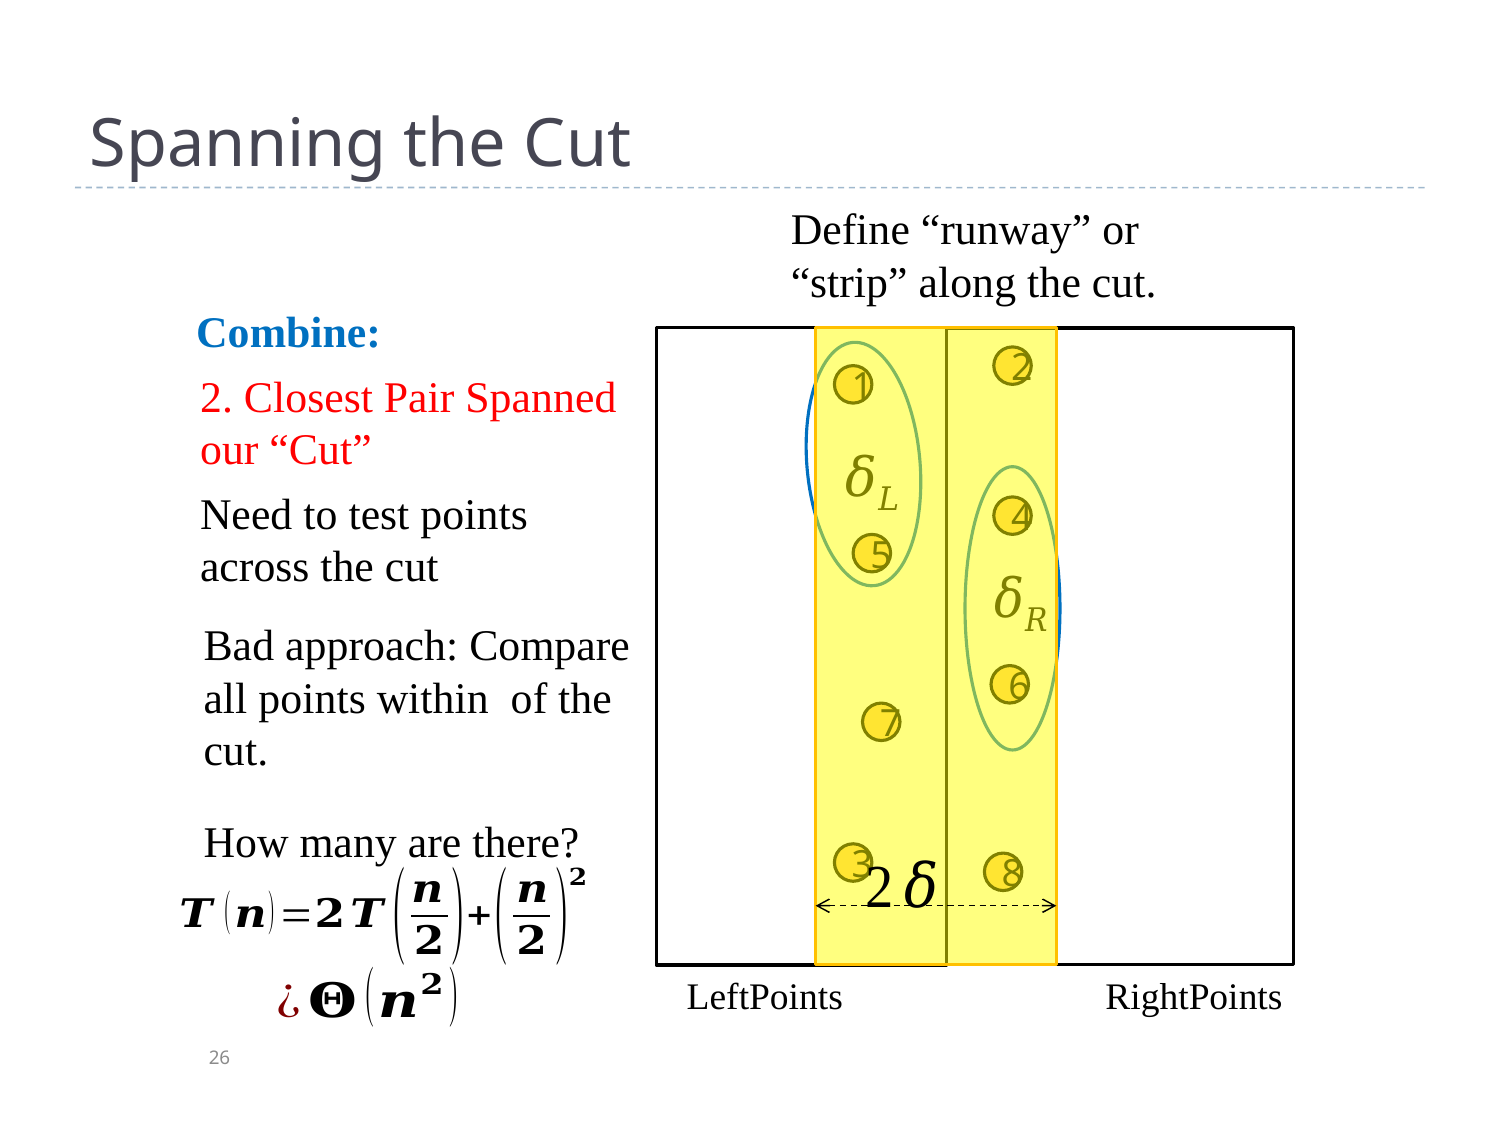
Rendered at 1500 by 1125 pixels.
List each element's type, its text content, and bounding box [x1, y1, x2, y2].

text_box [804, 382, 814, 516]
text_box How many are there? [188, 806, 657, 874]
text_box Define “runway” or “strip” along the cut. [775, 193, 1244, 314]
text_box 2. Closest Pair Spanned our “Cut” [185, 360, 653, 478]
text_box [1058, 326, 1295, 966]
text_box 26 [0, 1036, 242, 1081]
text_box [655, 326, 814, 967]
text_box [814, 326, 1058, 966]
text_box RightPoints [1090, 964, 1298, 1025]
text_box Need to test points across the cut [185, 478, 653, 598]
text_box [1058, 554, 1062, 663]
title Spanning the Cut [75, 24, 1425, 188]
text_box Combine: [181, 296, 657, 364]
text_box LeftPoints [671, 964, 859, 1025]
